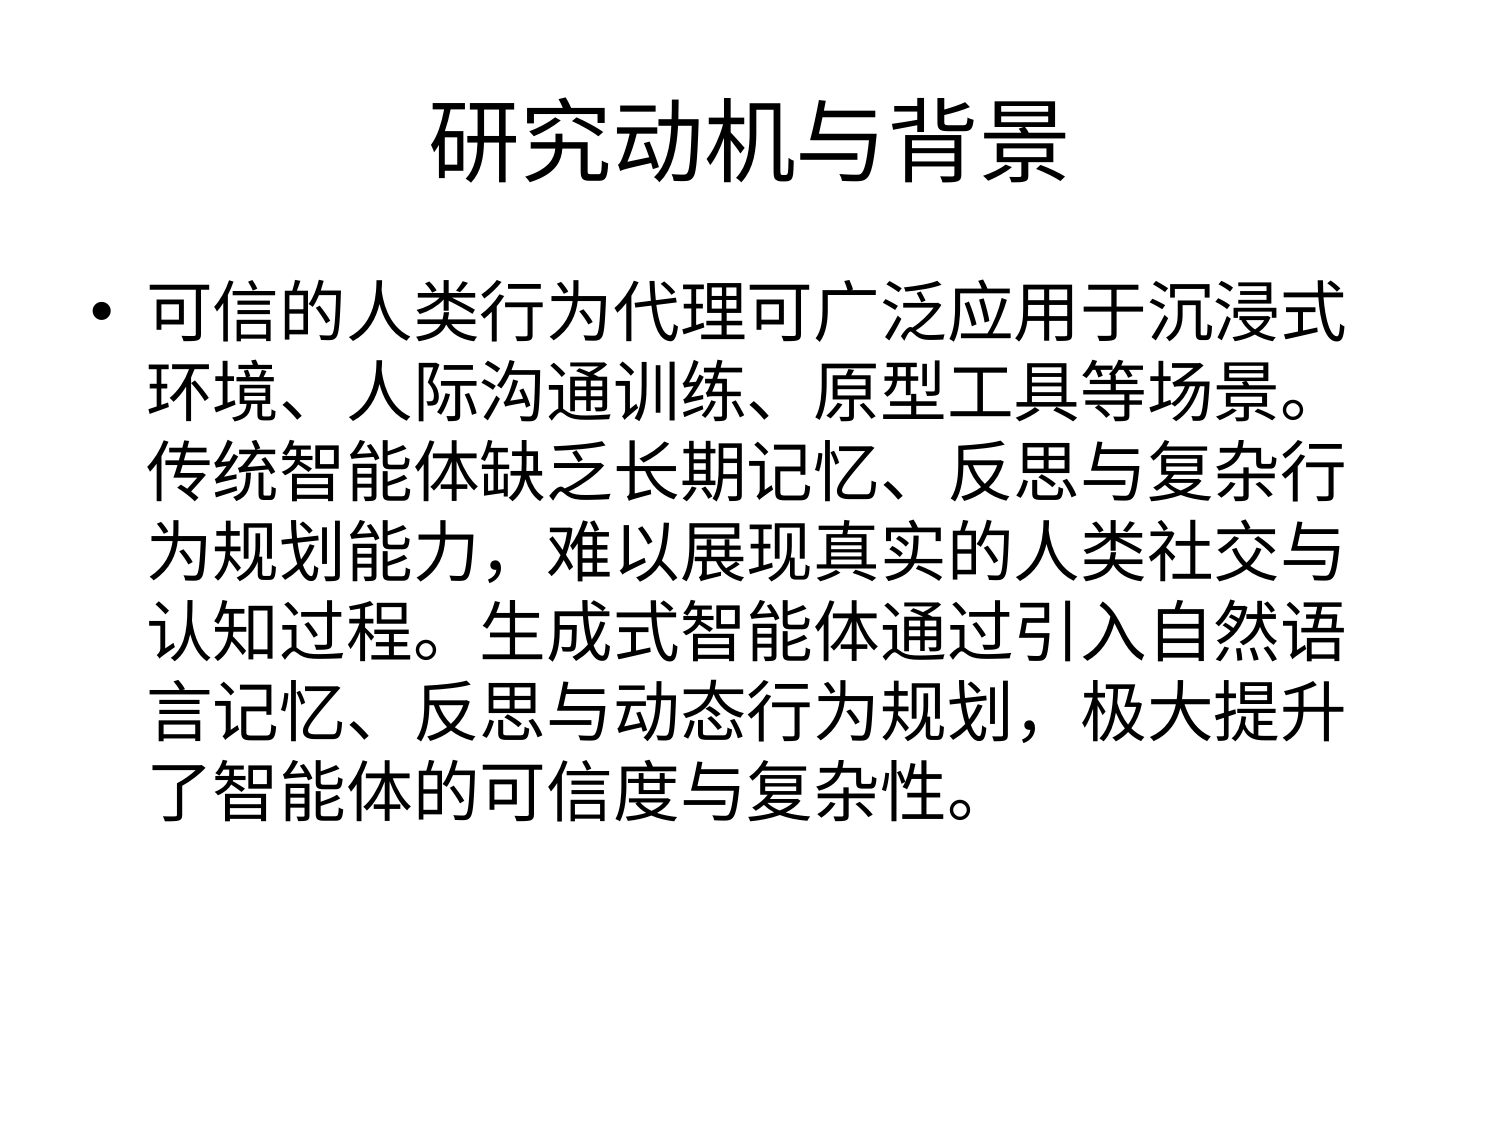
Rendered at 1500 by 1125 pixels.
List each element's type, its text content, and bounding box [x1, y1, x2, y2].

list 可信的人类行为代理可广泛应用于沉浸式环境、人际沟通训练、原型工具等场景。传统智能体缺乏长期记忆、反思与复杂行为规划能力，难以展现真实的人类社交与认知过程。生成式智能体通过引入自然语言记忆、反思与动态行为规划，极大提升了智能体的可信度与复杂性。 [75, 262, 1425, 1005]
title 研究动机与背景 [75, 45, 1425, 233]
